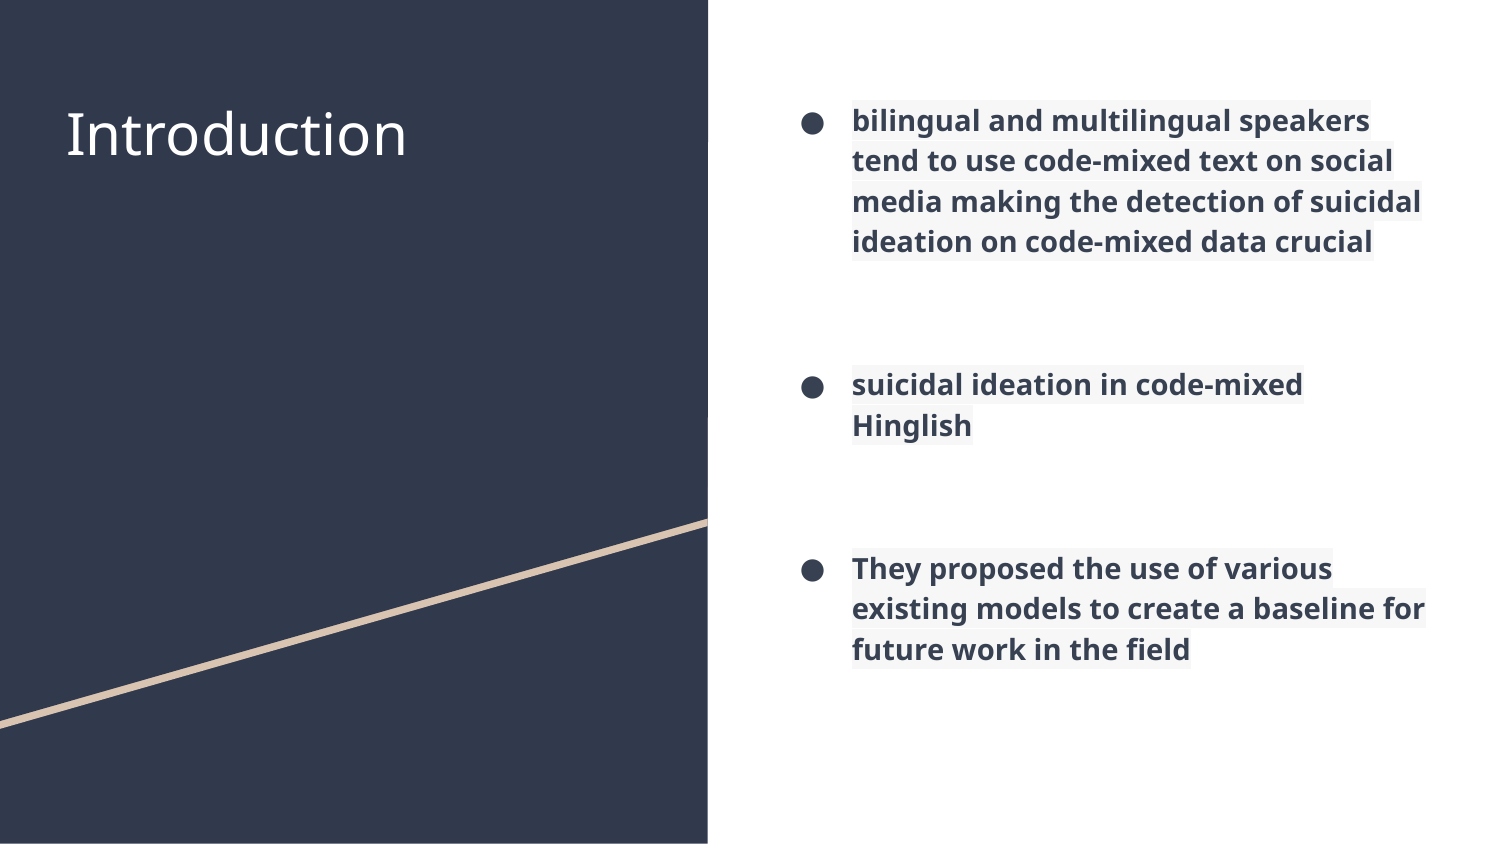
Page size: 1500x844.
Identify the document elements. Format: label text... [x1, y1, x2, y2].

title Introduction [51, 82, 660, 494]
list bilingual and multilingual speakers tend to use code-mixed text on social media making the detection of suicidal ideation on code-mixed data crucial suicidal ideation in code-mixed Hinglish They proposed the use of various existing models to create a baseline for future work in the field [761, 82, 1446, 772]
